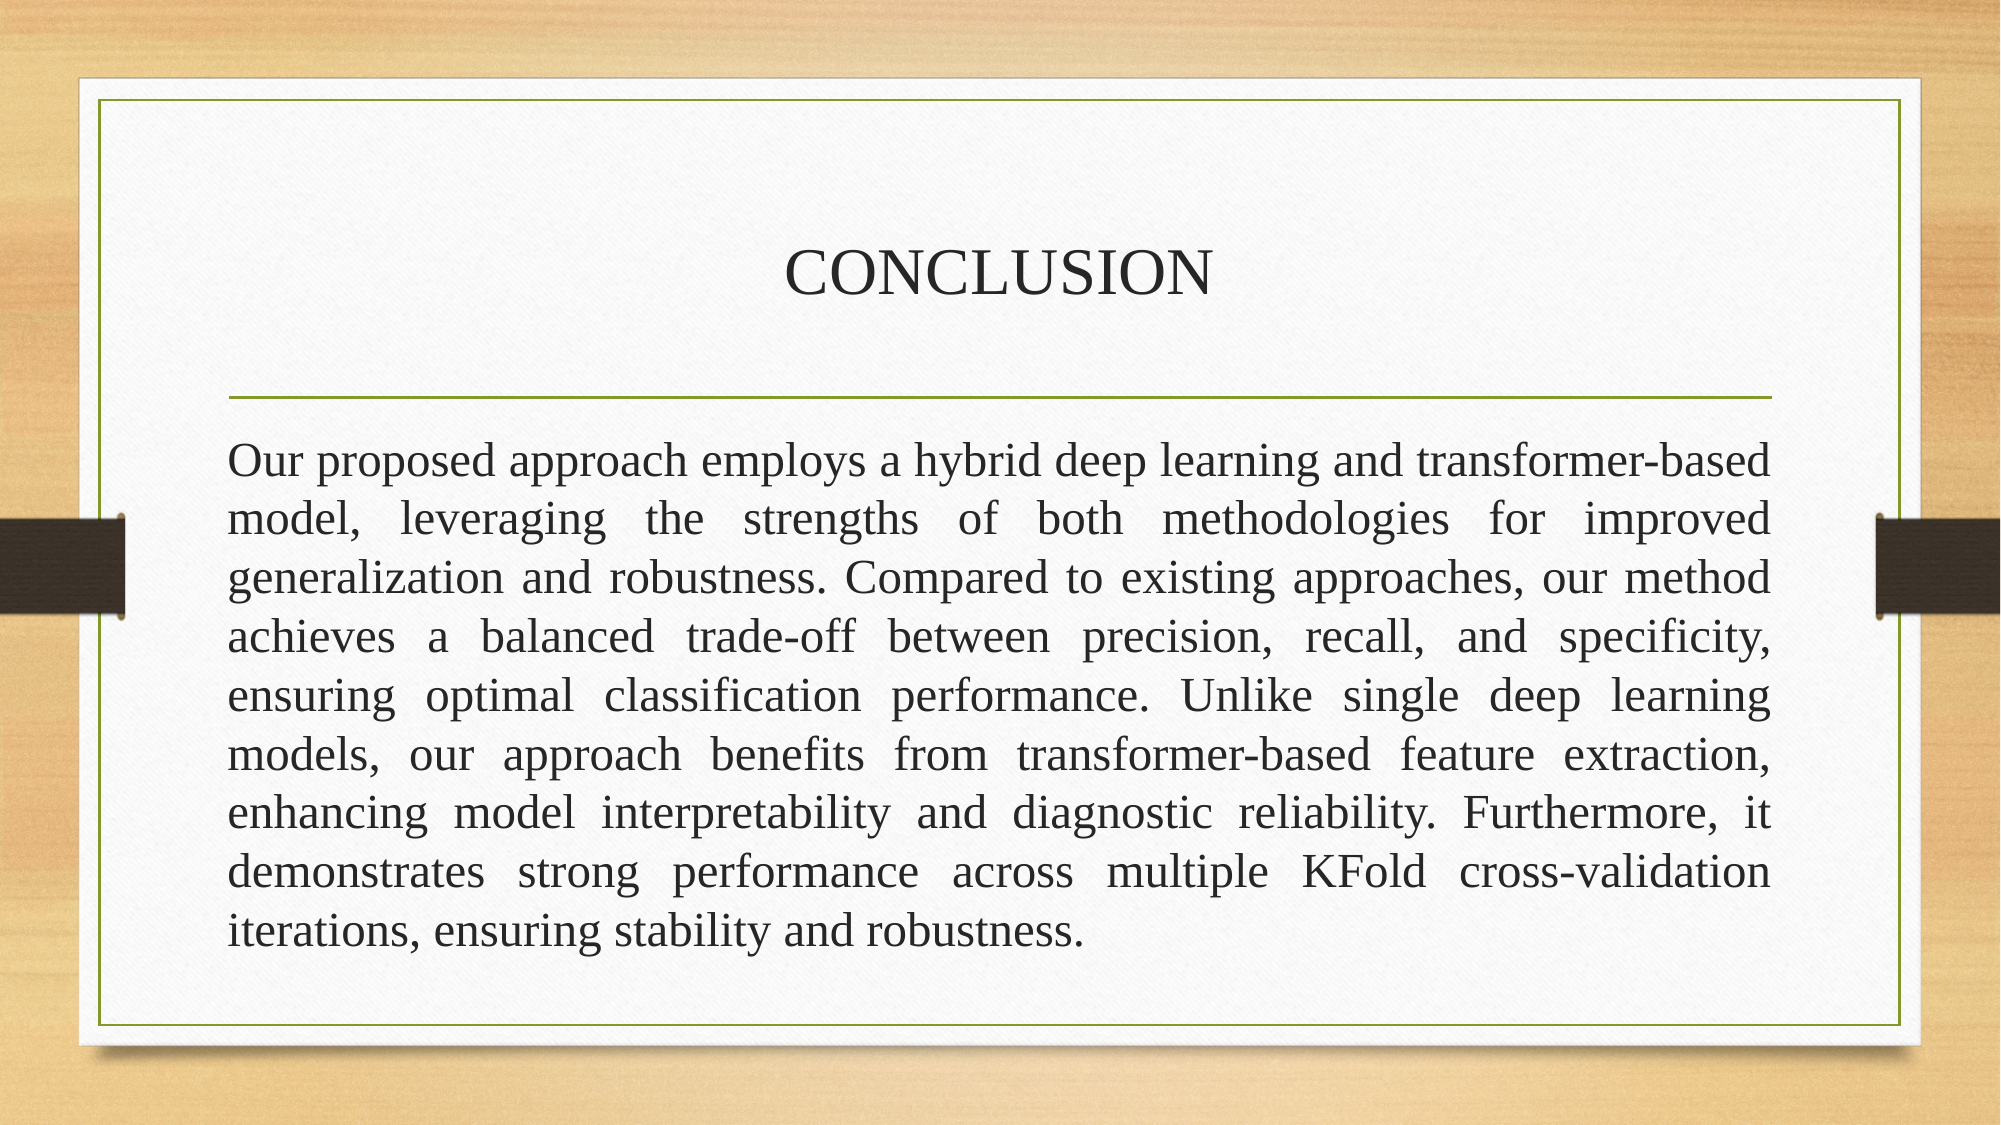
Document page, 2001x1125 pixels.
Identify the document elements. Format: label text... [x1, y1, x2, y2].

title CONCLUSION [212, 161, 1788, 375]
picture [0, 0, 2001, 1125]
list Our proposed approach employs a hybrid deep learning and transformer-based model, leveraging the strengths of both methodologies for improved generalization and robustness. Compared to existing approaches, our method achieves a balanced trade-off between precision, recall, and specificity, ensuring optimal classification performance. Unlike single deep learning models, our approach benefits from transformer-based feature extraction, enhancing model interpretability and diagnostic reliability. Furthermore, it demonstrates strong performance across multiple KFold cross-validation iterations, ensuring stability and robustness. [212, 419, 1788, 964]
